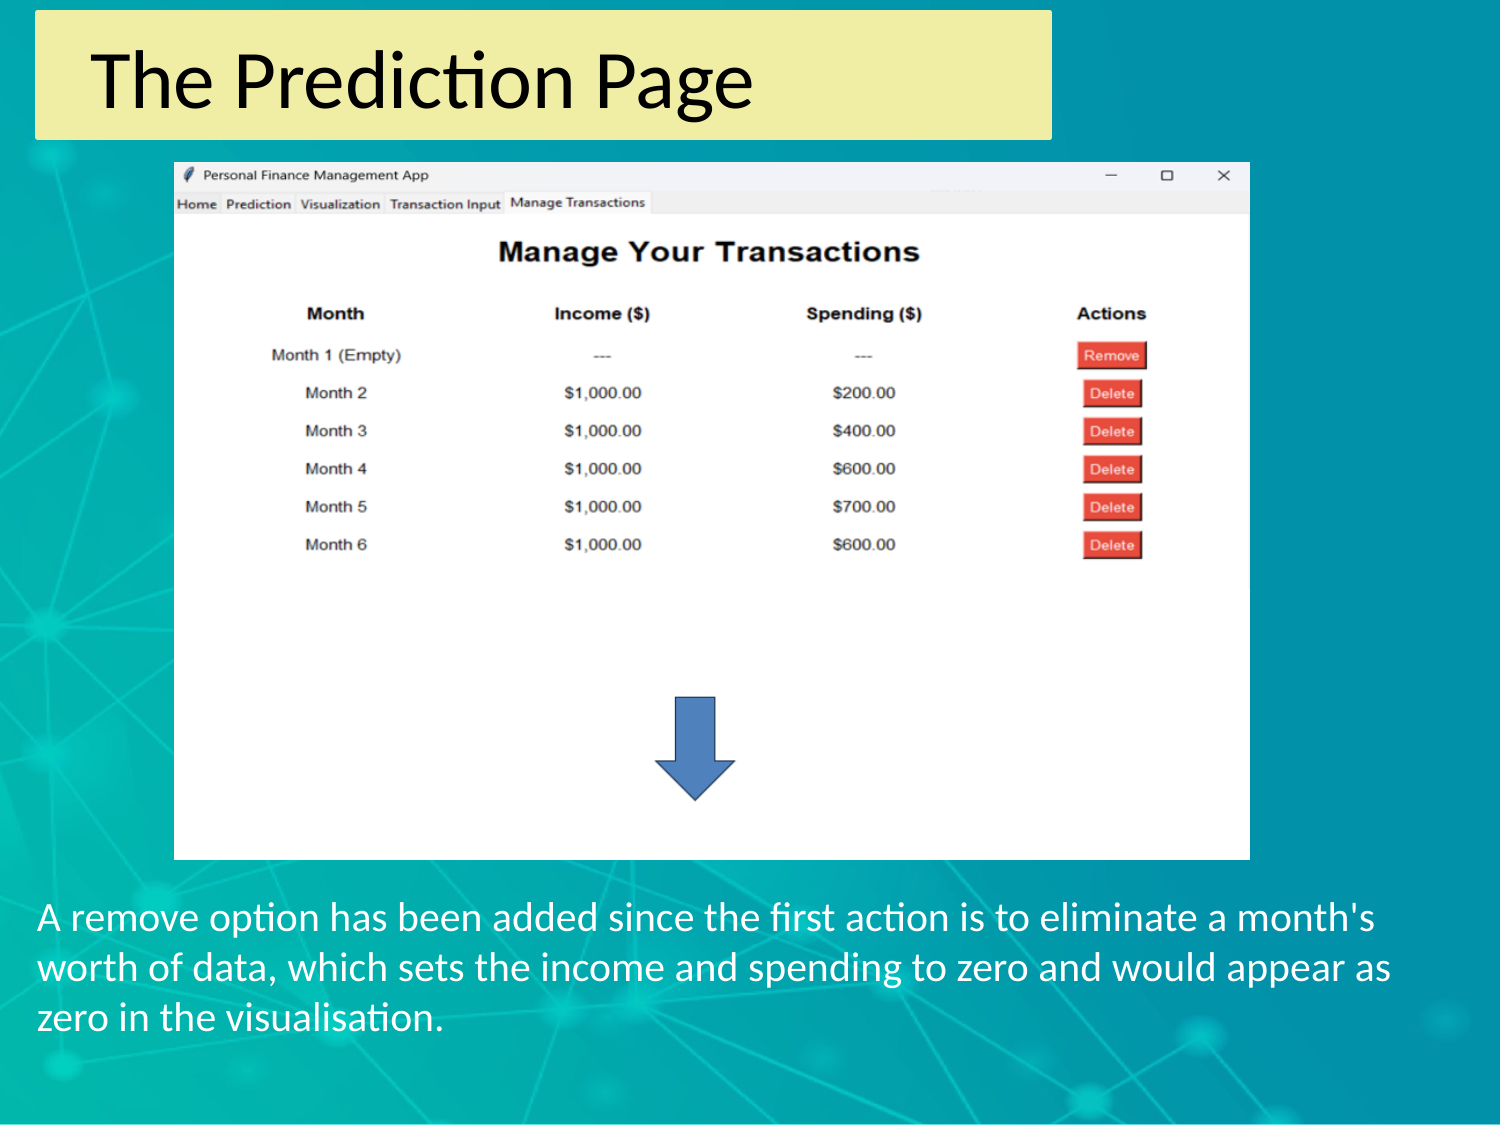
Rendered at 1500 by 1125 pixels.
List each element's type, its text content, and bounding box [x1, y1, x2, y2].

title The Prediction Page [88, 147, 991, 213]
text_box A remove option has been added since the first action is to eliminate a month's worth of data, which sets the income and spending to zero and would appear as zero in the visualisation. [1, 887, 1402, 1040]
picture [0, 0, 1500, 1125]
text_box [37, 12, 1051, 138]
